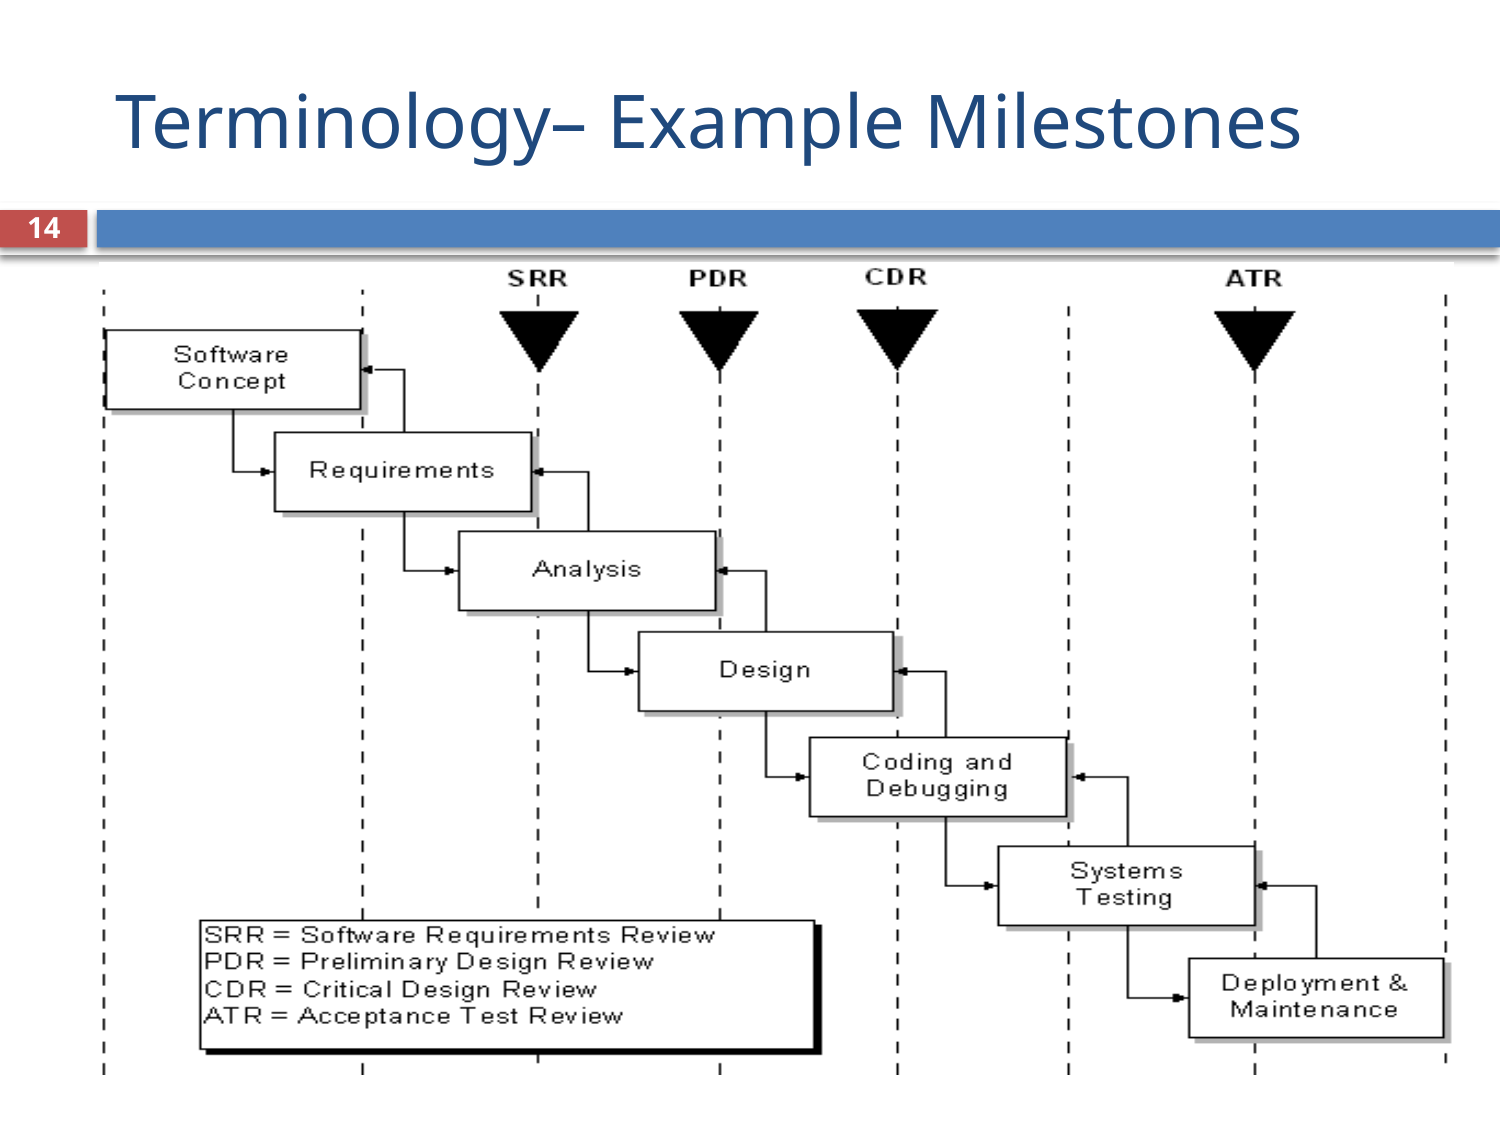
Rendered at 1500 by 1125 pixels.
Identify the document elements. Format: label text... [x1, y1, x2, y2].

title Terminology– Example Milestones [100, 37, 1438, 200]
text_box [99, 262, 1454, 1076]
slide_number 14 [0, 208, 88, 249]
